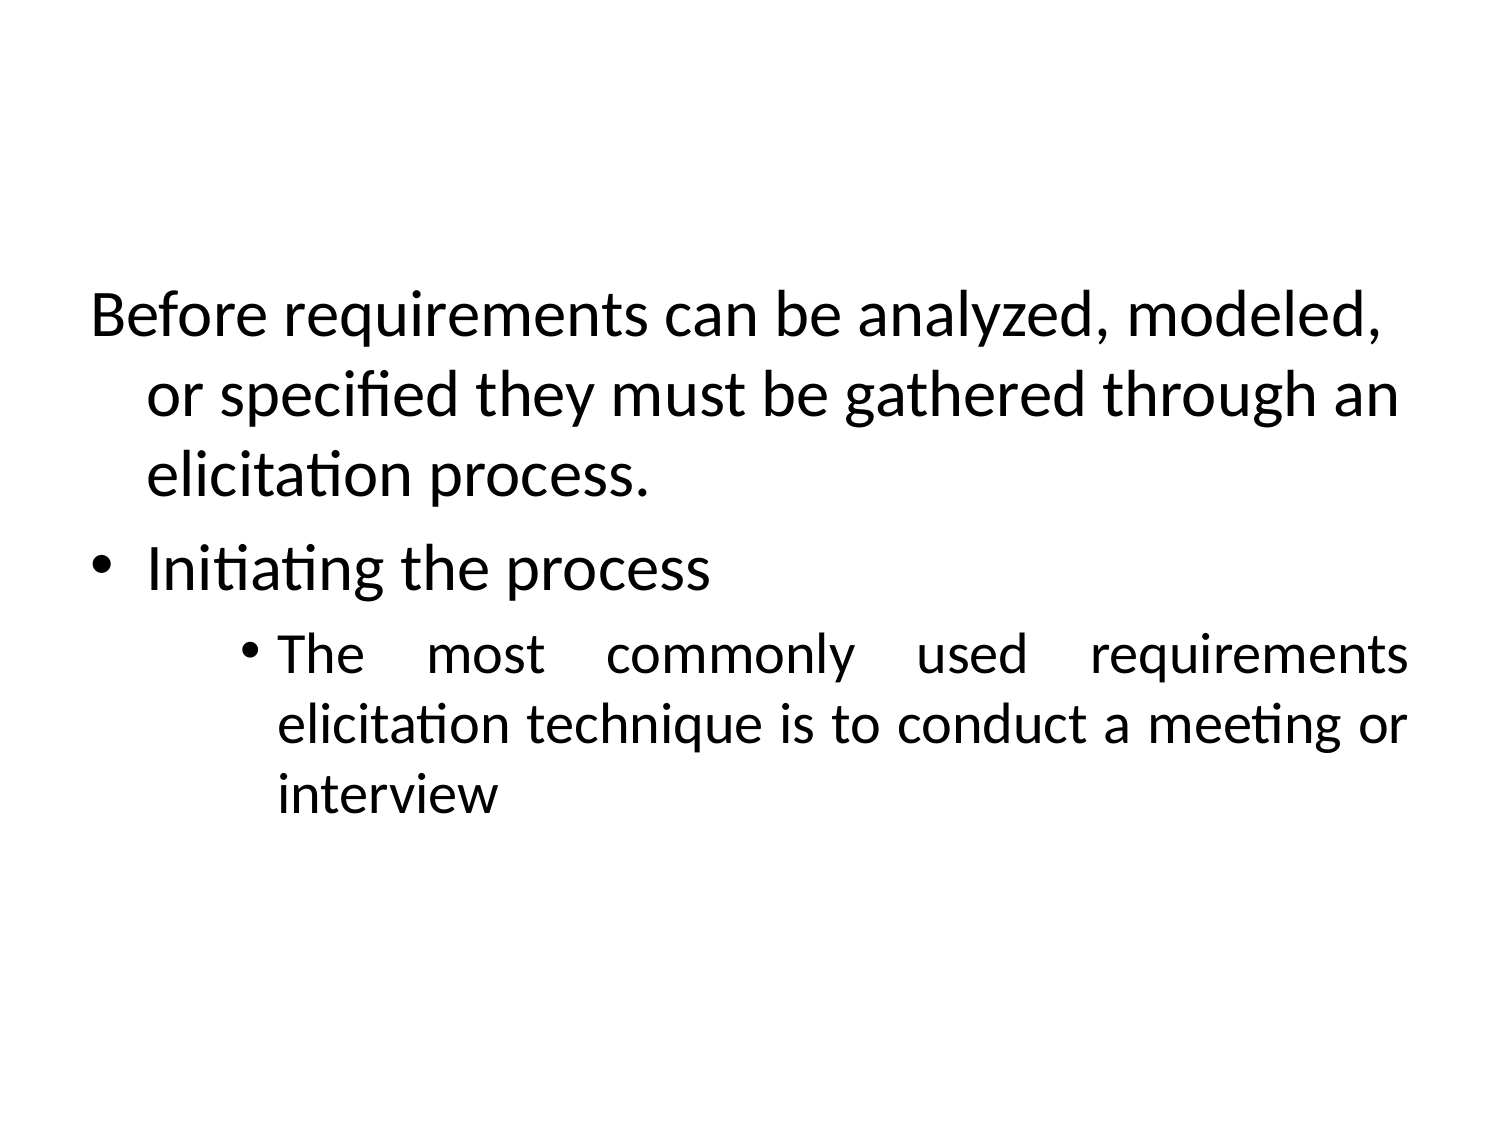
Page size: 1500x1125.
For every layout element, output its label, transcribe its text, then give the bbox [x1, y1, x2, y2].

list Before requirements can be analyzed, modeled, or specified they must be gathered through an elicitation process. Initiating the process The most commonly used requirements elicitation technique is to conduct a meeting or interview [75, 262, 1425, 1005]
